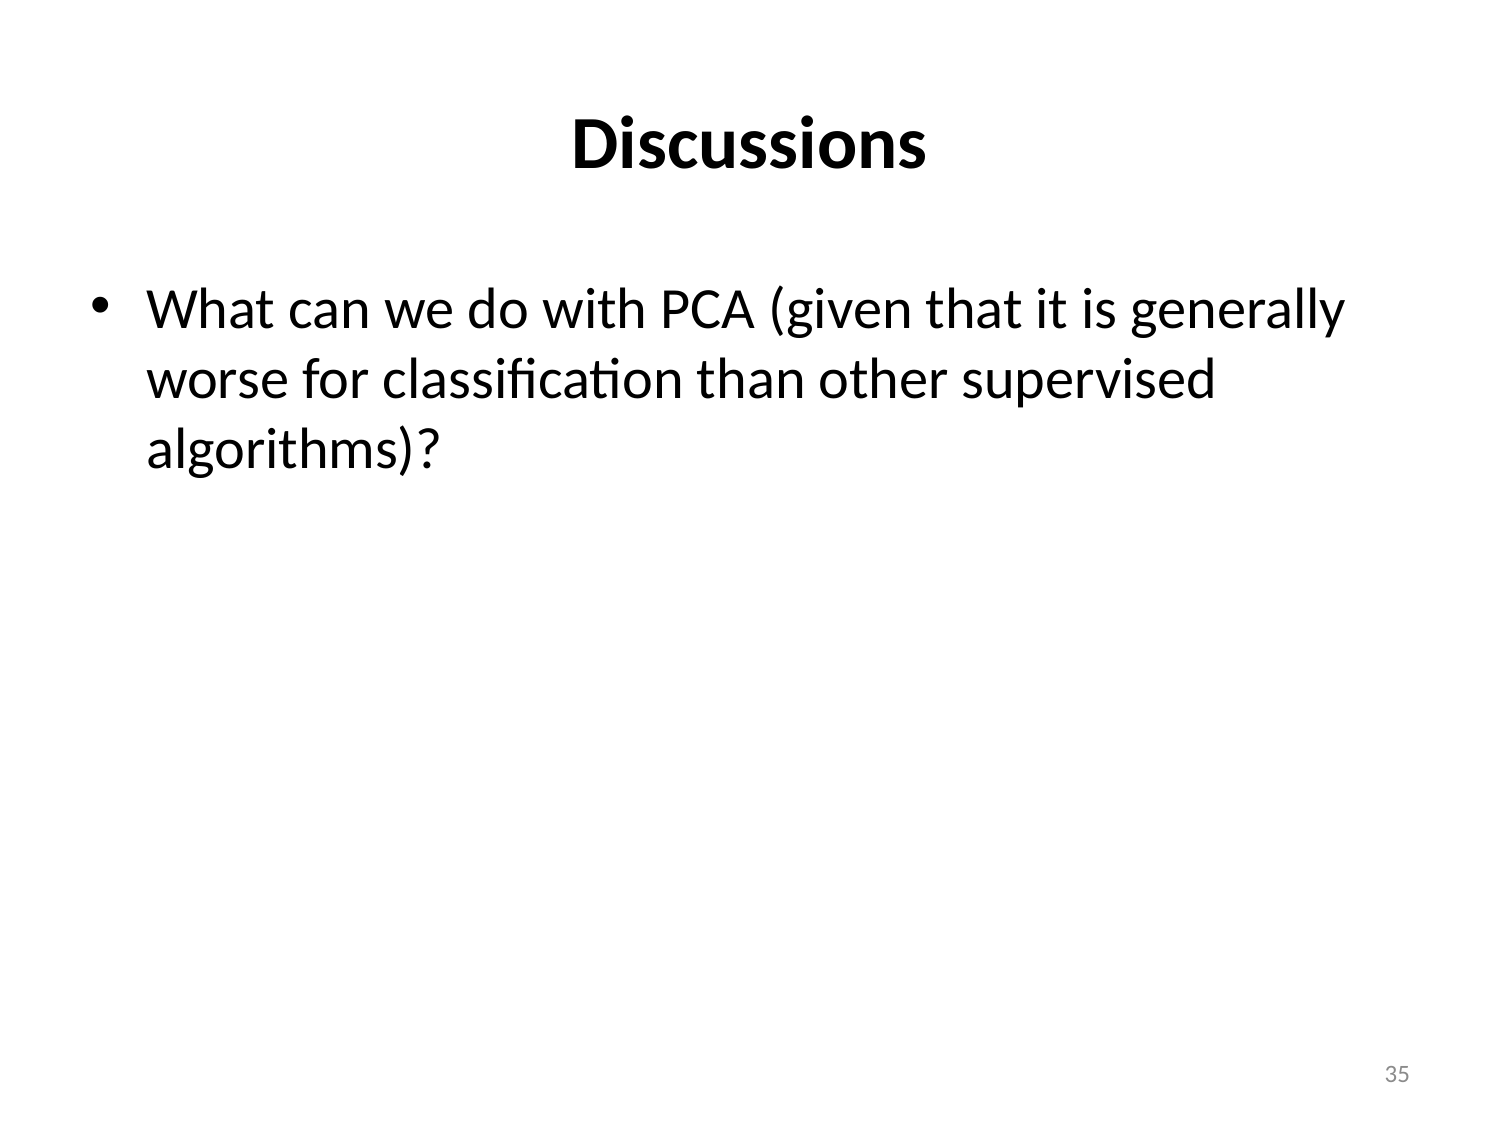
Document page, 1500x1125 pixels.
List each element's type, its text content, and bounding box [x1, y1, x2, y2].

slide_number 35 [1074, 1042, 1425, 1103]
list What can we do with PCA (given that it is generally worse for classification than other supervised algorithms)? [75, 262, 1425, 1005]
title Discussions [75, 45, 1425, 233]
